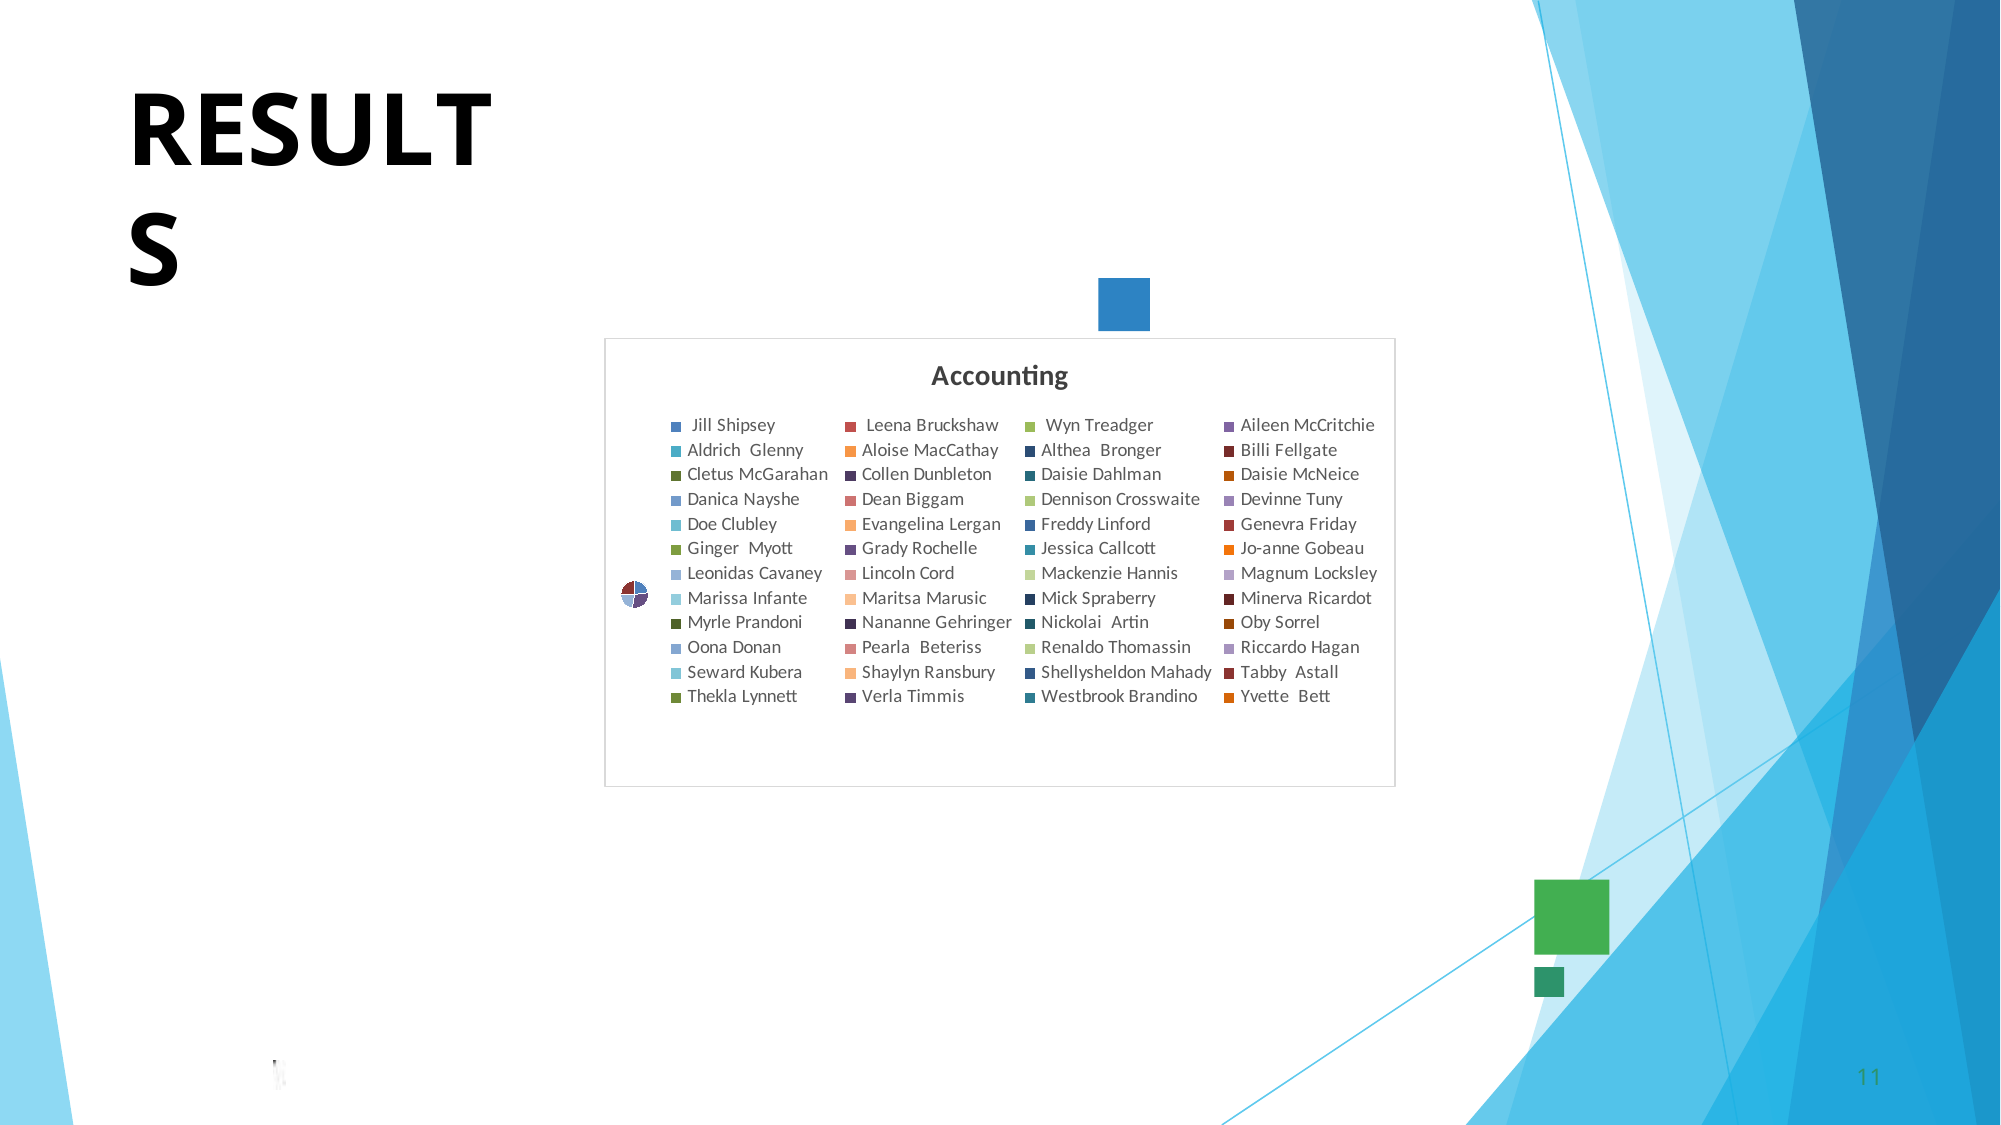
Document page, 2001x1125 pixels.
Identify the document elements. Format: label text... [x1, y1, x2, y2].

title RESULTS [123, 63, 524, 306]
text_box 11 [1849, 1061, 1888, 1095]
text_box [1534, 967, 1565, 997]
text_box [1098, 278, 1150, 332]
chart [603, 337, 1397, 788]
picture [273, 1060, 287, 1091]
text_box [1534, 879, 1610, 955]
